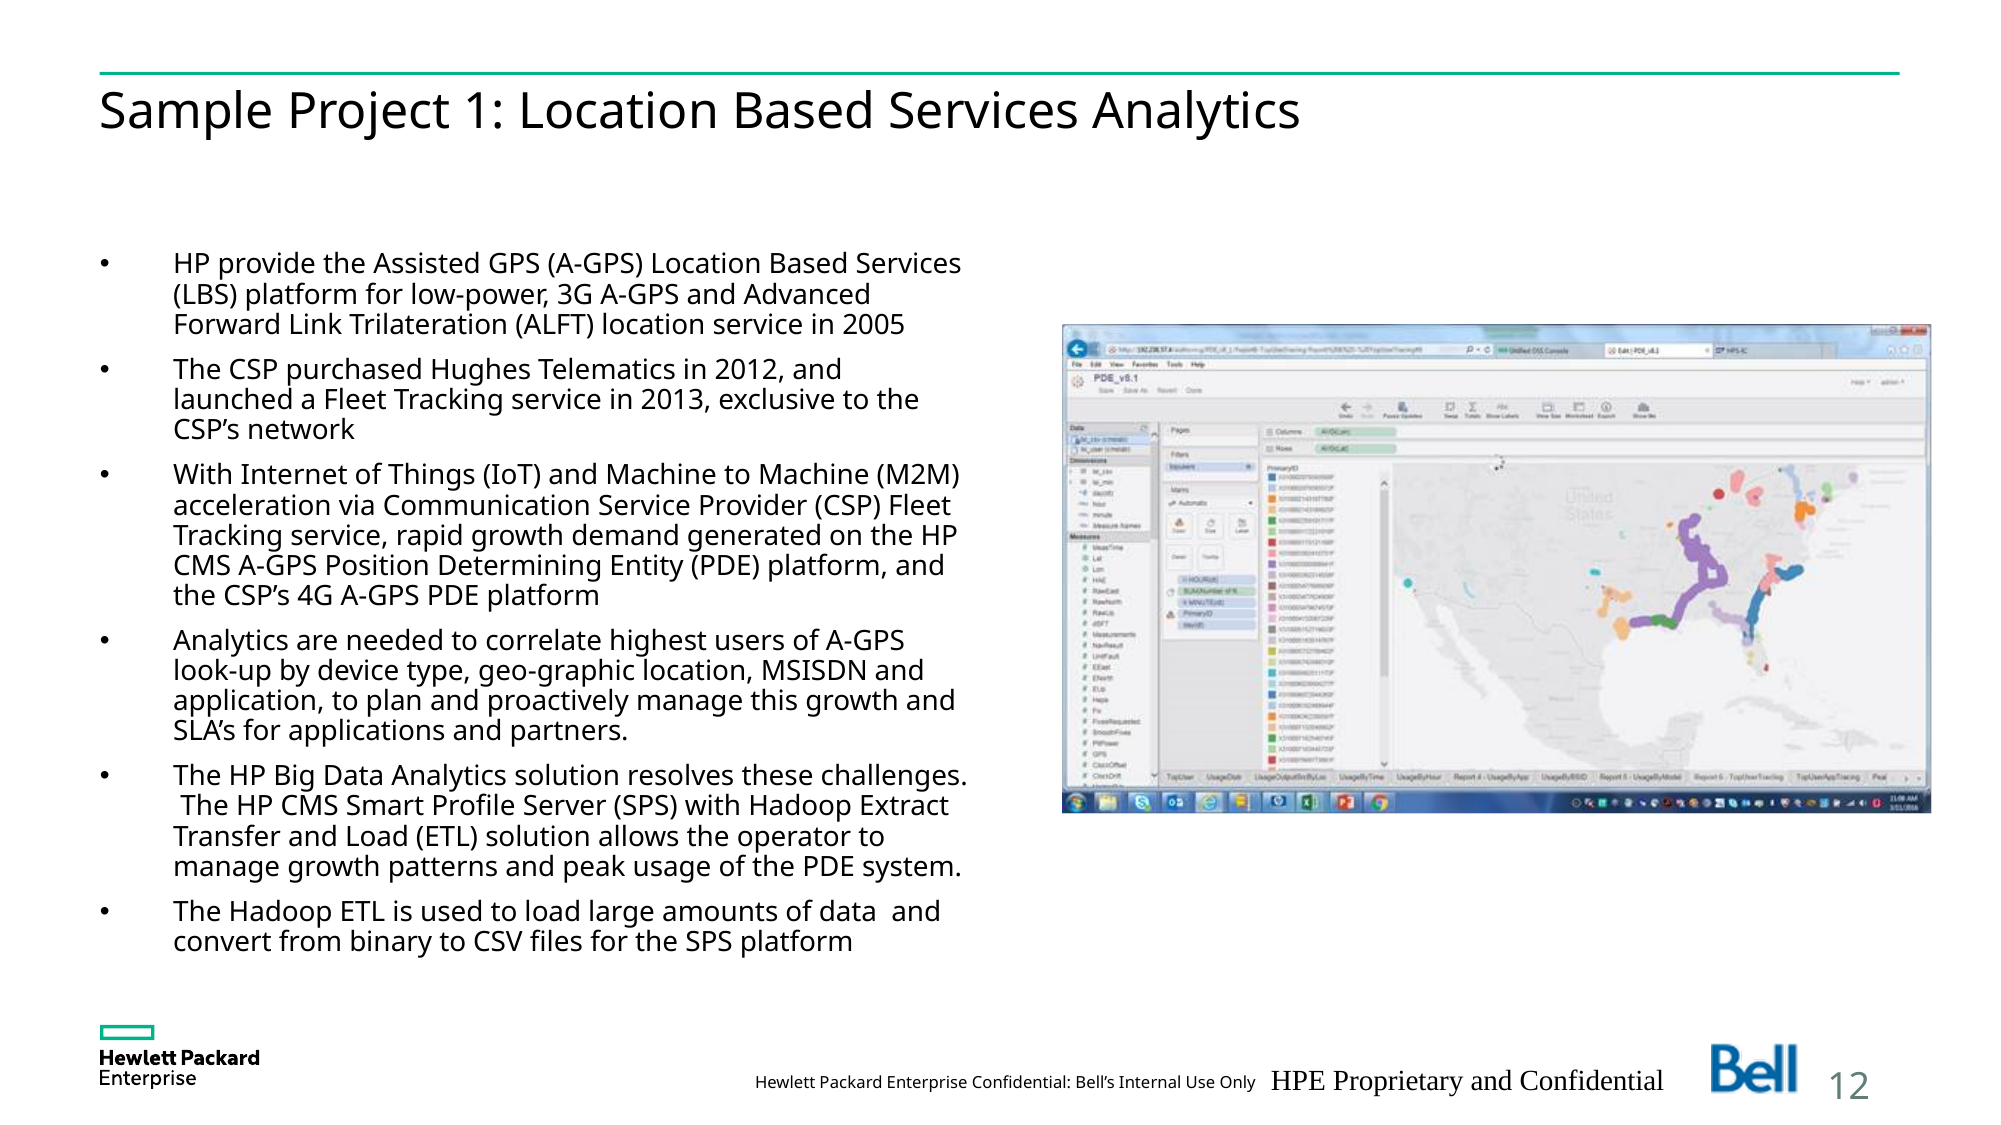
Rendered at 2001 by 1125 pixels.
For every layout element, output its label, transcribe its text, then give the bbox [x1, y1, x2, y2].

title Sample Project 1: Location Based Services Analytics [99, 85, 1900, 225]
footer HPE Proprietary and Confidential [1137, 1054, 1798, 1089]
picture [1711, 1030, 1813, 1109]
list HP provide the Assisted GPS (A-GPS) Location Based Services (LBS) platform for low-power, 3G A-GPS and Advanced Forward Link Trilateration (ALFT) location service in 2005 The CSP purchased Hughes Telematics in 2012, and launched a Fleet Tracking service in 2013, exclusive to the CSP’s network With Internet of Things (IoT) and Machine to Machine (M2M) acceleration via Communication Service Provider (CSP) Fleet Tracking service, rapid growth demand generated on the HP CMS A-GPS Position Determining Entity (PDE) platform, and the CSP’s 4G A-GPS PDE platform Analytics are needed to correlate highest users of A-GPS look-up by device type, geo-graphic location, MSISDN and application, to plan and proactively manage this growth and SLA’s for applications and partners. The HP Big Data Analytics solution resolves these challenges. The HP CMS Smart Profile Server (SPS) with Hadoop Extract Transfer and Load (ETL) solution allows the operator to manage growth patterns and peak usage of the PDE system. The Hadoop ETL is used to load large amounts of data and convert from binary to CSV files for the SPS platform [99, 249, 970, 1000]
slide_number 12 [1812, 1054, 1900, 1093]
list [1062, 324, 1933, 815]
